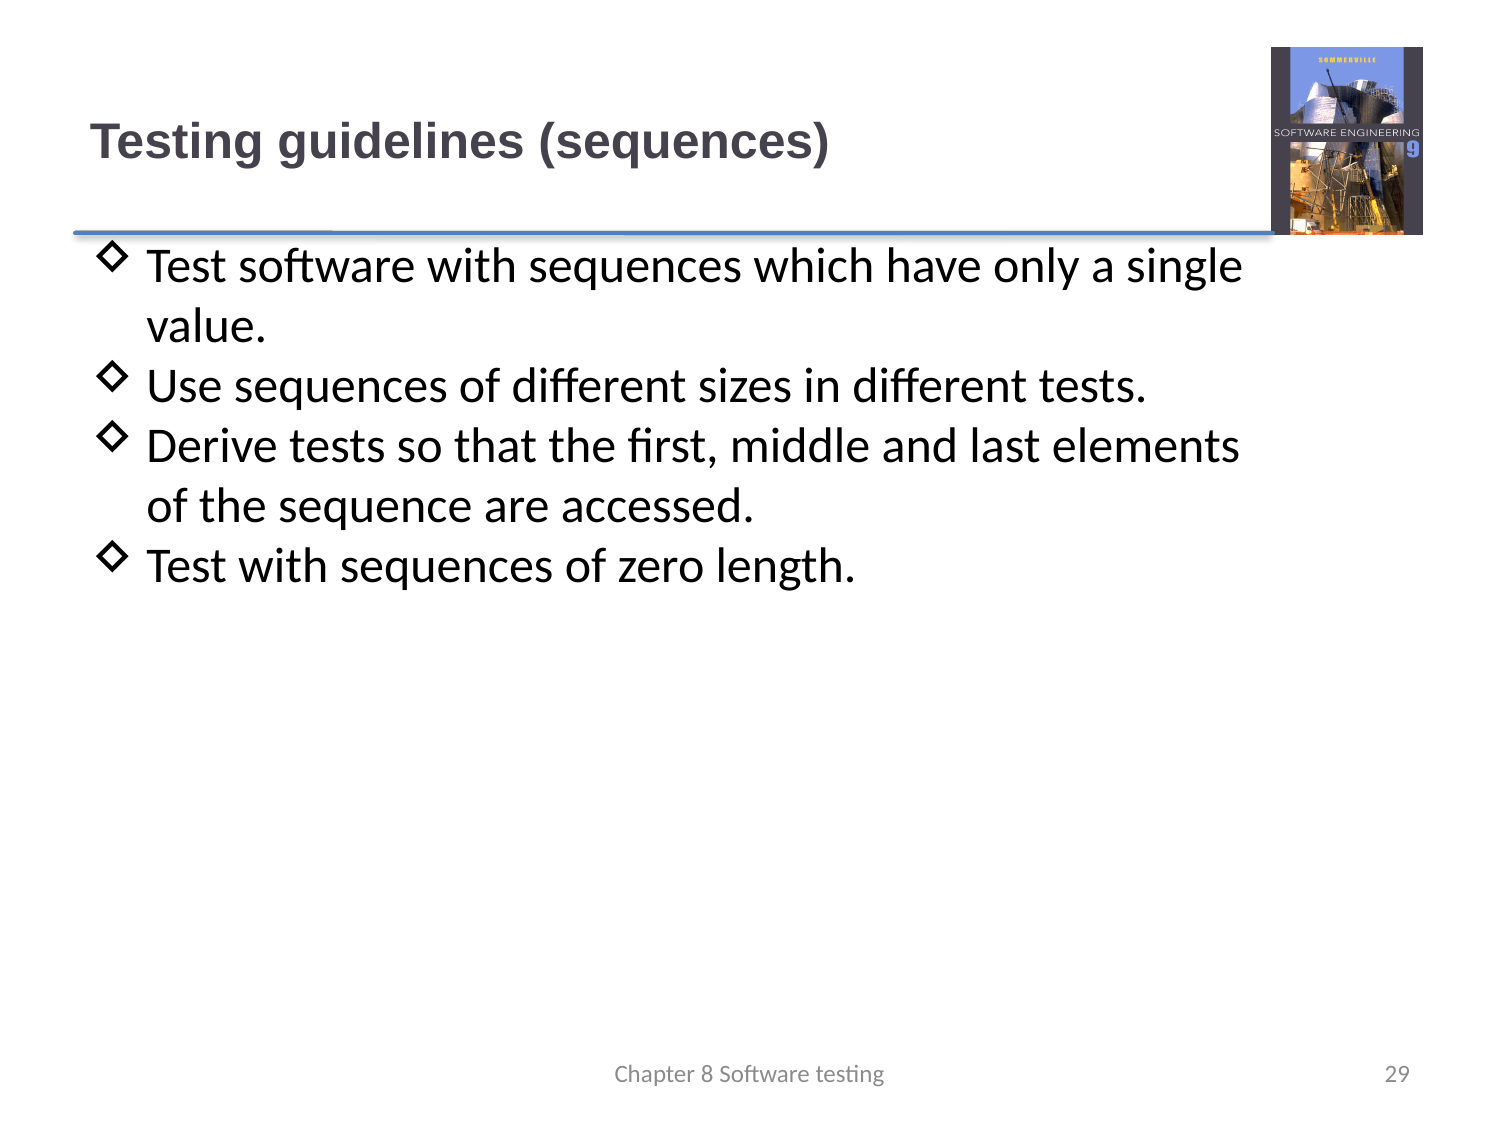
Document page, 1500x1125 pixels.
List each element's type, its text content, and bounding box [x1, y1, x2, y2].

text_box Chapter 8 Software testing [512, 1042, 988, 1103]
picture [1272, 47, 1423, 235]
text_box <number> [1074, 1042, 1425, 1103]
text_box Testing guidelines (sequences) [74, 45, 1272, 233]
